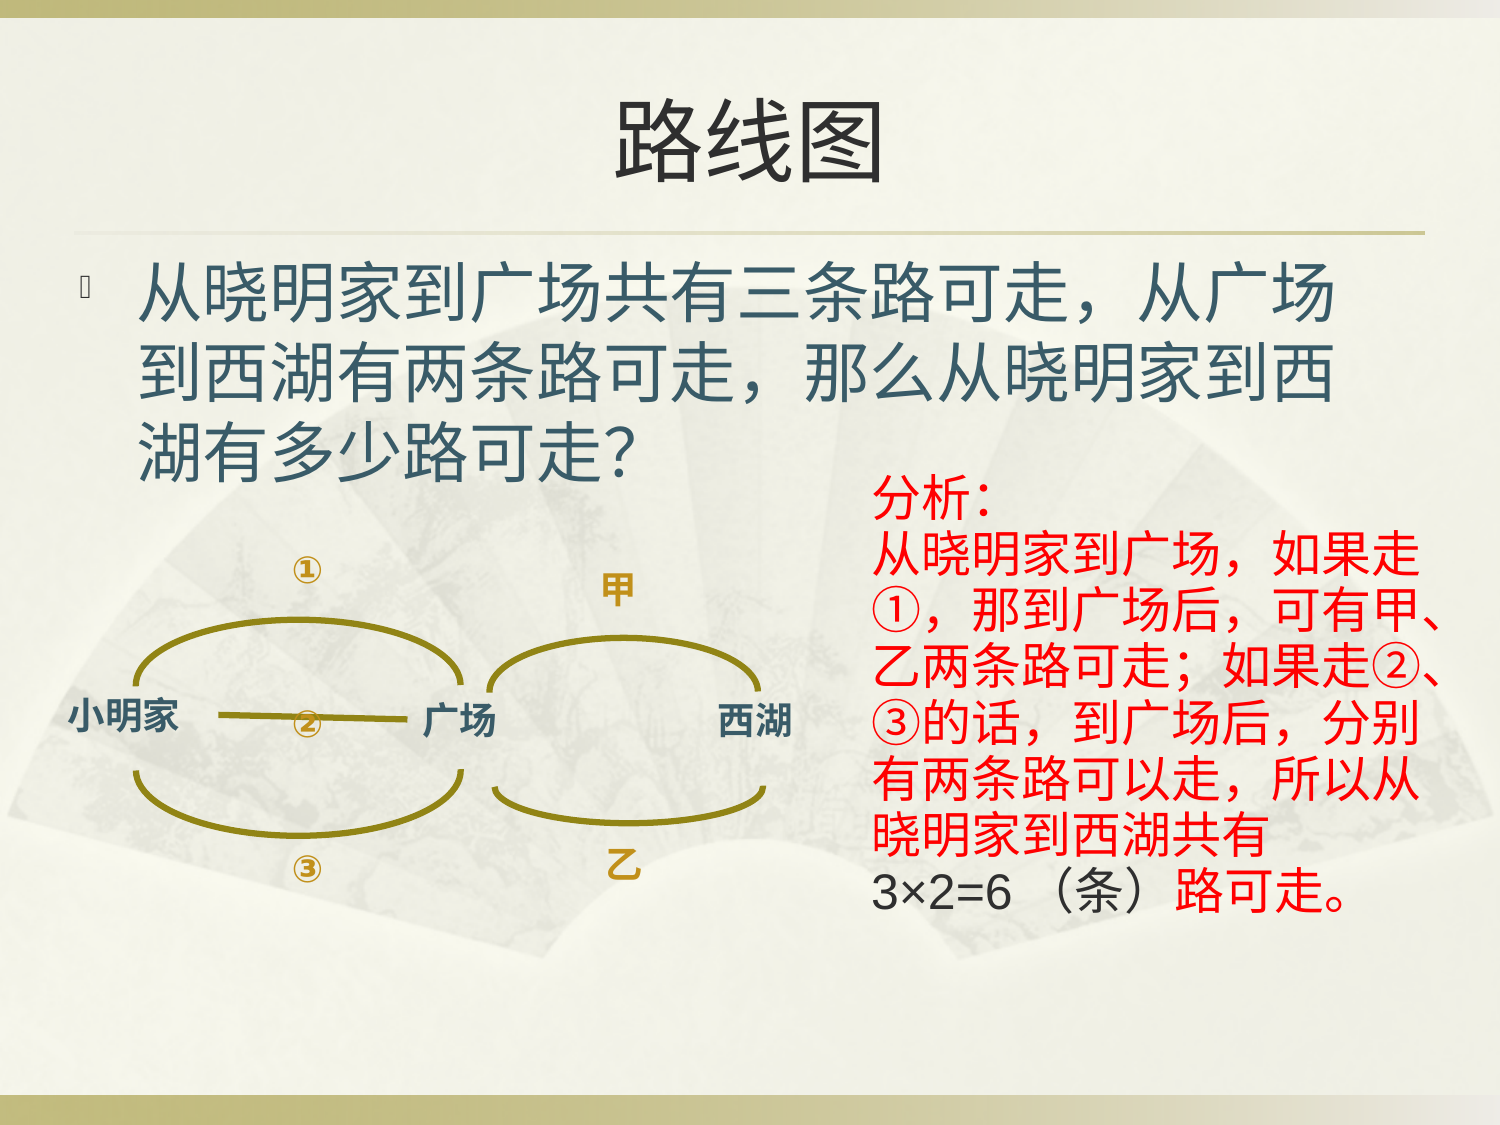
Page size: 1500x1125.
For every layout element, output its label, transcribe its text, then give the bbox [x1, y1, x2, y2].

list 从晓明家到广场共有三条路可走，从广场到西湖有两条路可走，那么从晓明家到西湖有多少路可走？ [64, 243, 1415, 509]
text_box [52, 538, 834, 899]
text_box 分析： 从晓明家到广场，如果走①，那到广场后，可有甲、乙两条路可走；如果走②、③的话，到广场后，分别有两条路可以走，所以从晓明家到西湖共有3×2=6（条）路可走。 [856, 456, 1459, 928]
title 路线图 [75, 45, 1425, 233]
